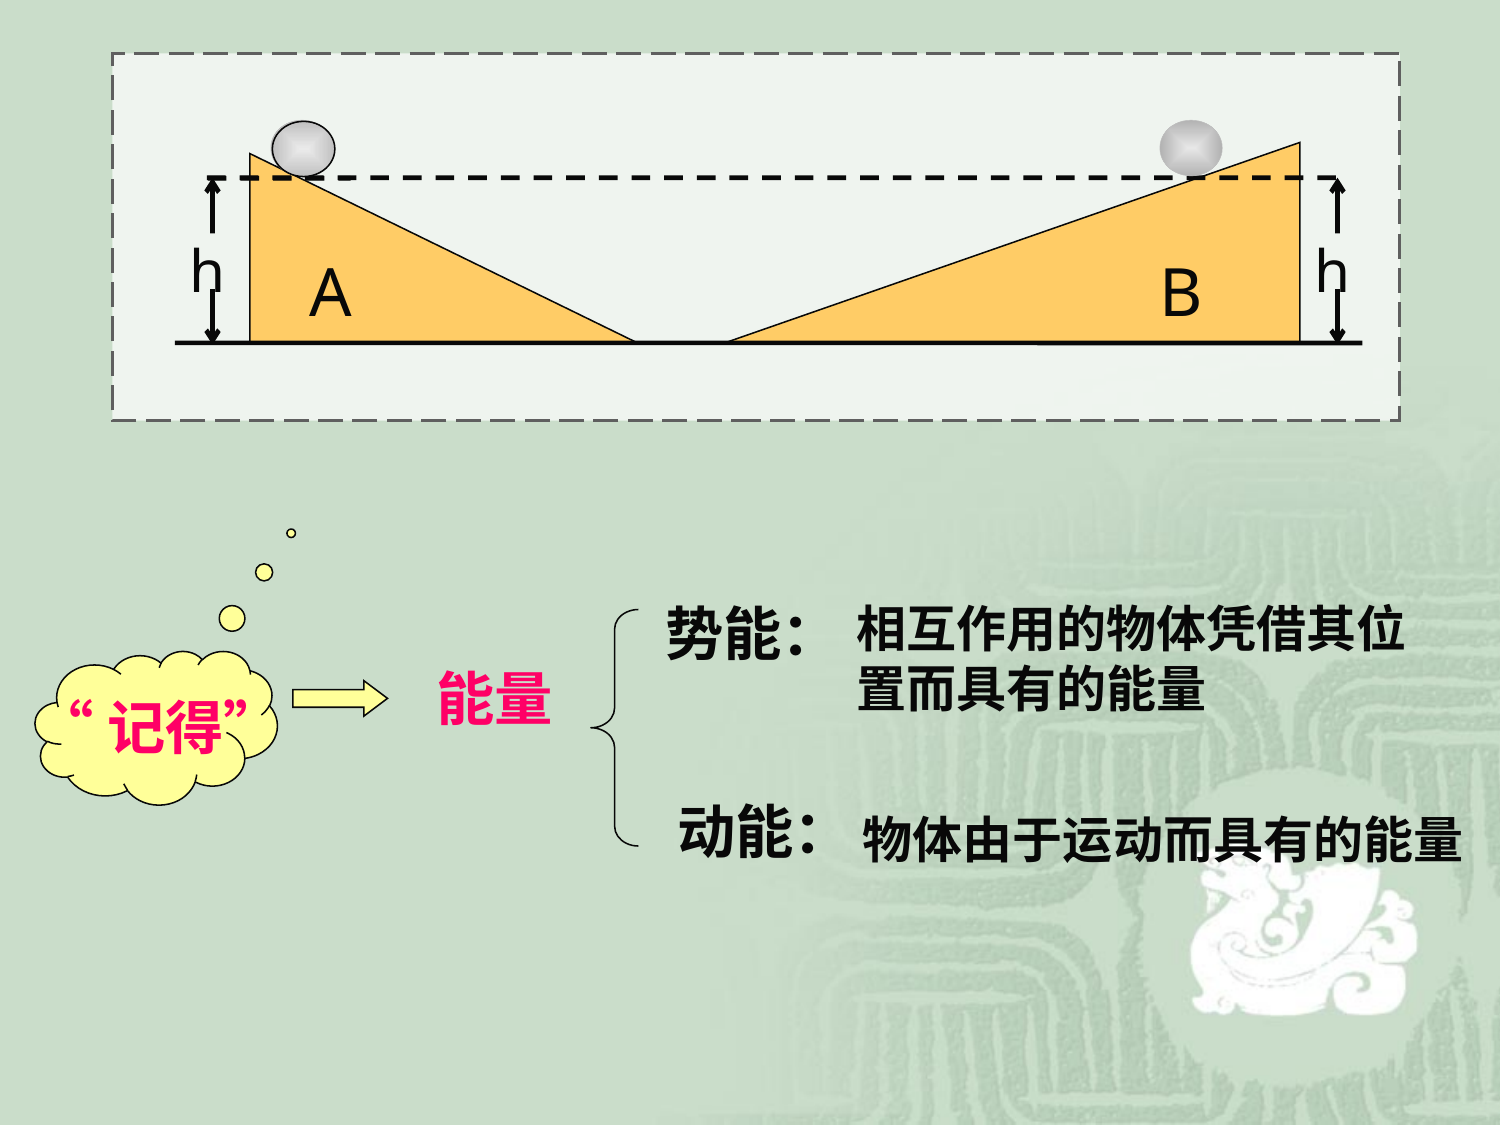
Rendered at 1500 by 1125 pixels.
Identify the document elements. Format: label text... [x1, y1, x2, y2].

text_box [590, 609, 639, 847]
text_box 相互作用的物体凭借其位置而具有的能量 [841, 590, 1425, 725]
text_box [292, 680, 388, 717]
text_box 动能： [662, 787, 868, 873]
text_box 物体由于运动而具有的能量 [848, 800, 1478, 876]
text_box 势能： [650, 589, 855, 675]
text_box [34, 650, 278, 805]
picture [0, 0, 1500, 1125]
text_box 能量 [421, 584, 569, 810]
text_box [112, 53, 1401, 421]
